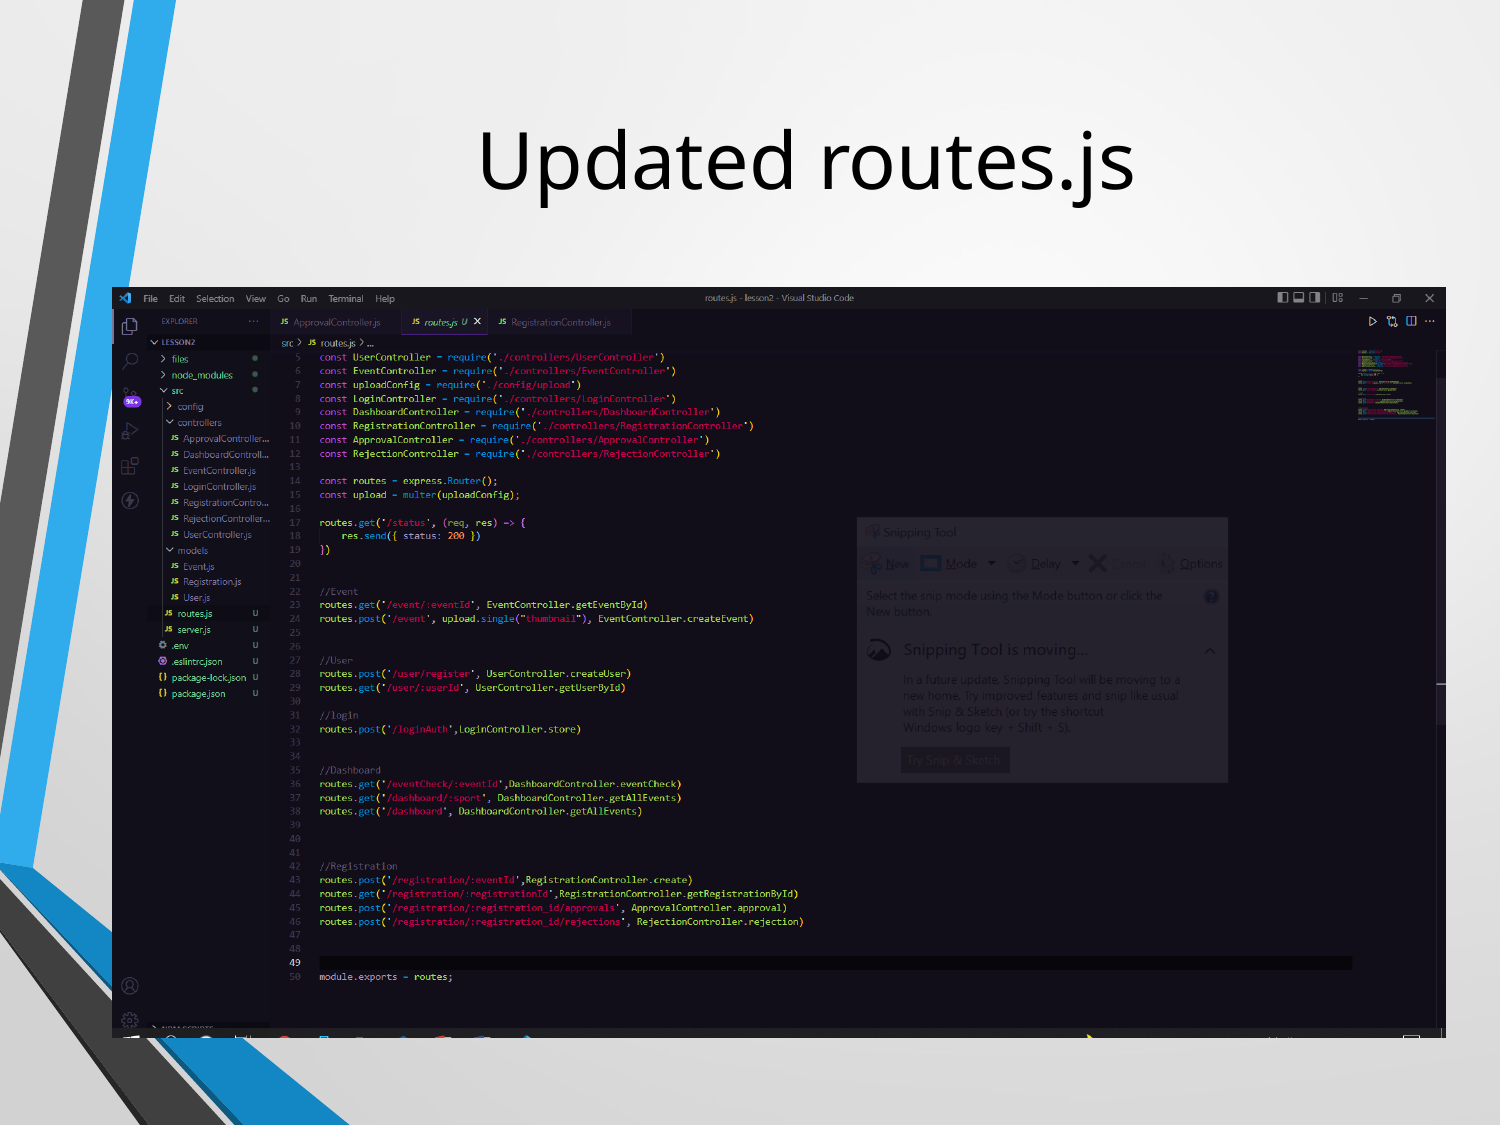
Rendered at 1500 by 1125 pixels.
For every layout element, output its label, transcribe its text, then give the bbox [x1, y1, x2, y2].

picture [112, 287, 1447, 1038]
title Updated routes.js [212, 102, 1400, 213]
